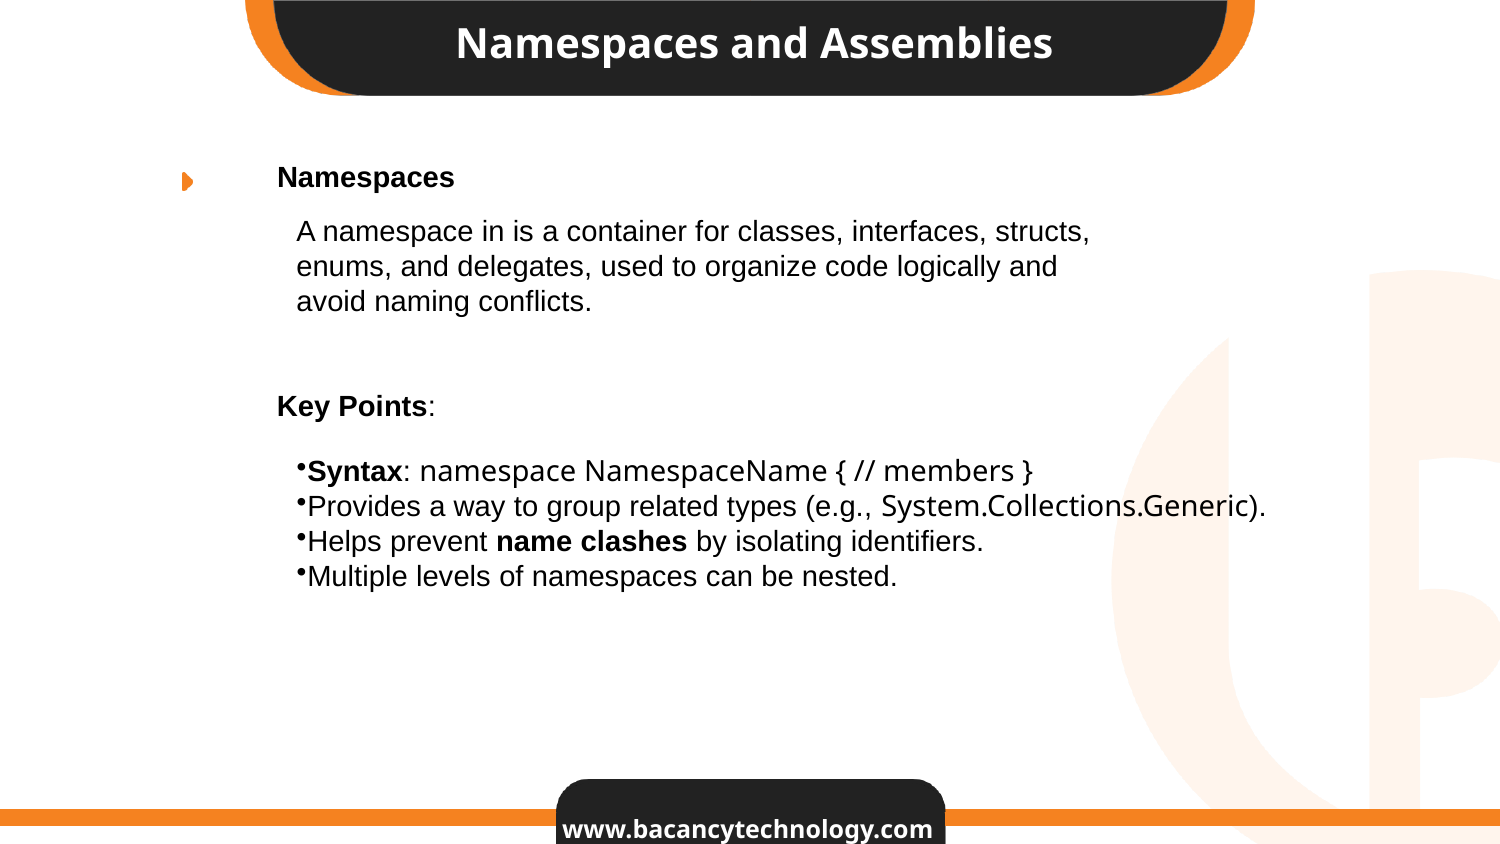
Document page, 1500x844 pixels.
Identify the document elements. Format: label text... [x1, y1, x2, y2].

text_box Namespaces [262, 151, 471, 201]
text_box Syntax: namespace NamespaceName { // members } Provides a way to group related types (e.g., System.Collections.Generic). Helps prevent name clashes by isolating identifiers. Multiple levels of namespaces can be nested. [281, 445, 1404, 600]
picture [0, 0, 1500, 844]
text_box A namespace in is a container for classes, interfaces, structs, enums, and delegates, used to organize code logically and avoid naming conflicts. [281, 204, 1138, 325]
text_box Key Points: [262, 379, 452, 430]
